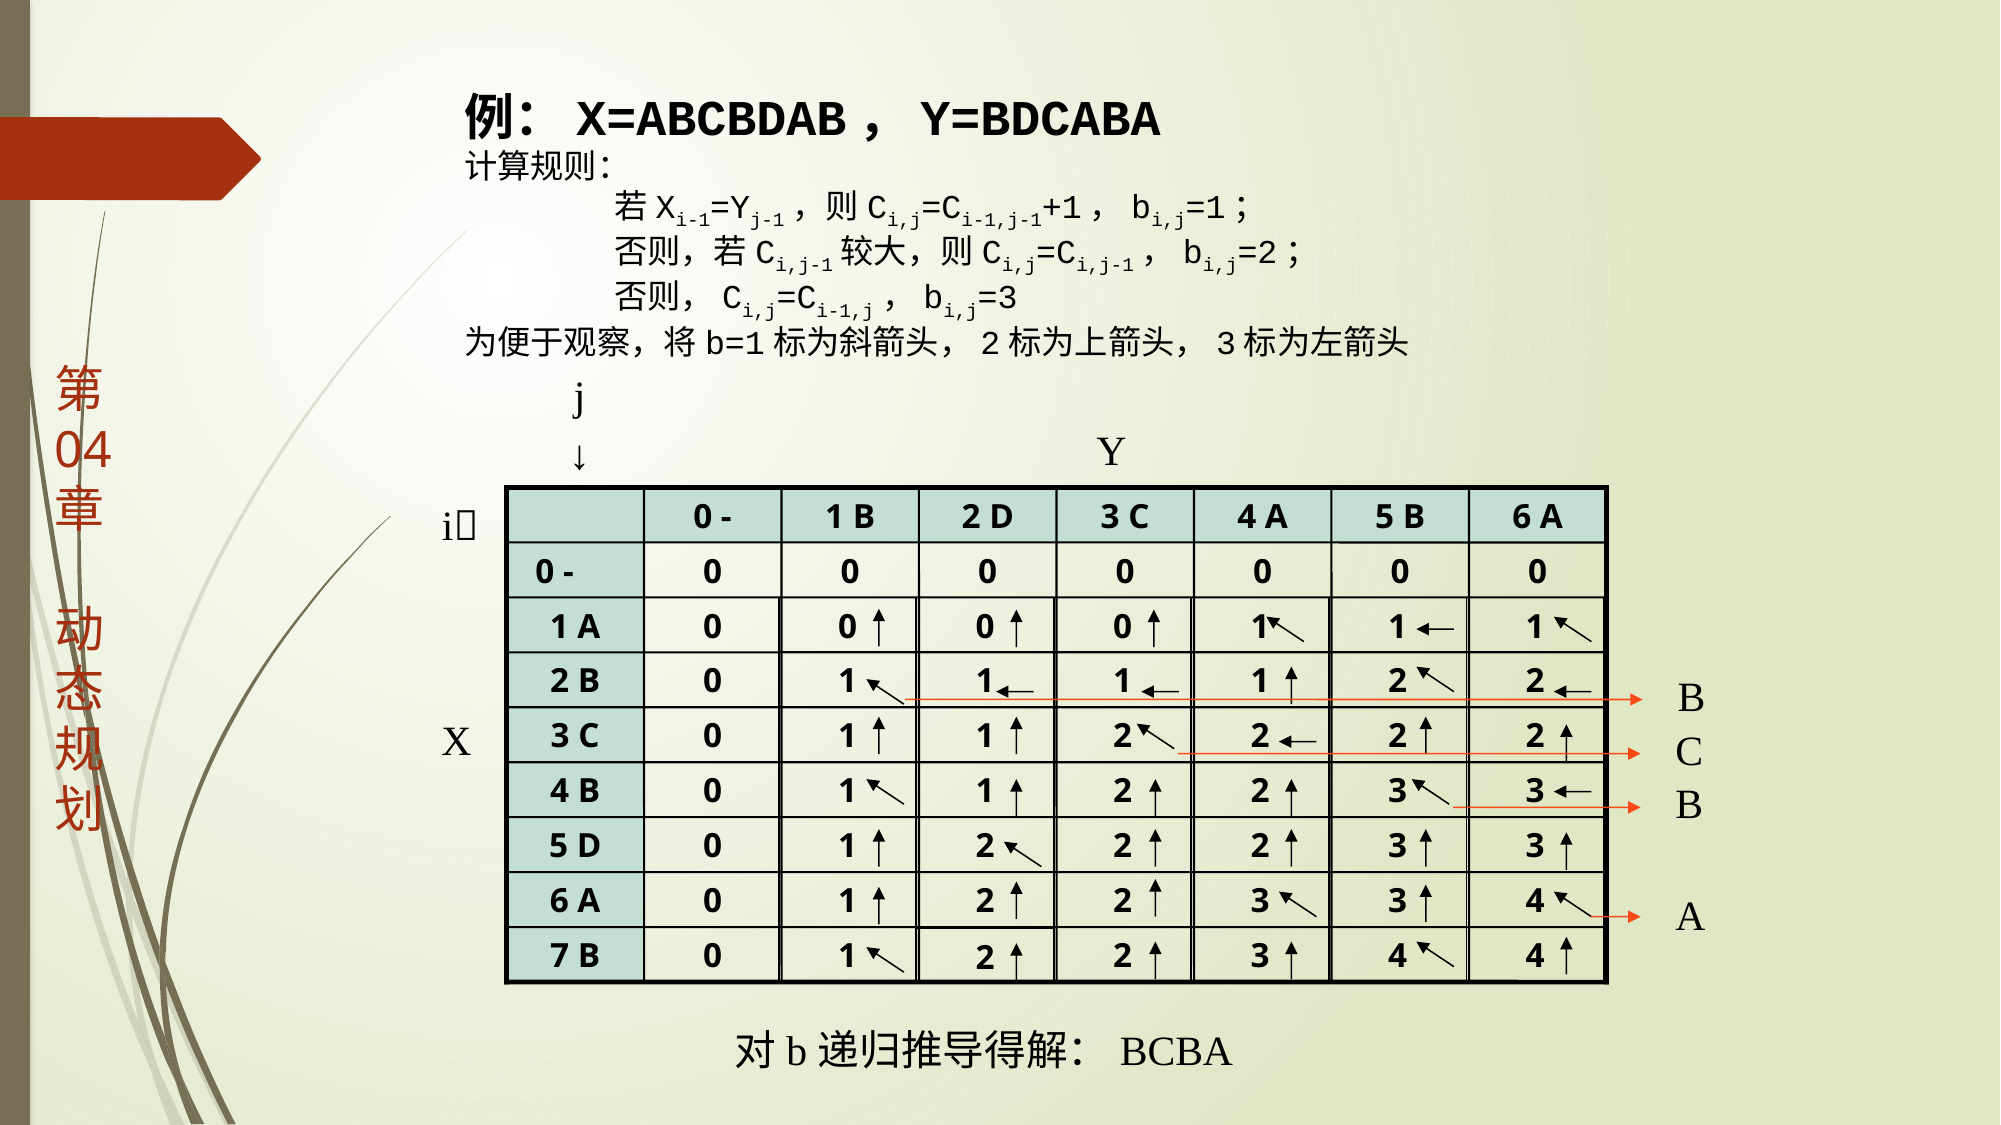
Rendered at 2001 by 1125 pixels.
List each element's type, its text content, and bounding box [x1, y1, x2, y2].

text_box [1328, 825, 1461, 871]
text_box 例：X=ABCBDAB，Y=BDCABA 计算规则： 若Xi-1=Yj-1，则Ci,j=Ci-1,j-1+1，bi,j=1； 否则，若Ci,j-1较大，则Ci,j=Ci,j-1，bi,j=2； 否则，Ci,j=Ci-1,j，bi,j=3 为便于观察，将b=1标为斜箭头，2标为上箭头，3标为左箭头 [449, 77, 1667, 369]
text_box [778, 825, 911, 871]
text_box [917, 761, 1048, 816]
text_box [1328, 789, 1467, 818]
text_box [1191, 816, 1323, 871]
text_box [916, 816, 1055, 873]
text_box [1053, 651, 1192, 661]
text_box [1177, 735, 1719, 782]
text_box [1467, 597, 1605, 651]
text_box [778, 871, 911, 926]
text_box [1191, 935, 1323, 983]
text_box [1192, 597, 1327, 651]
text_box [1590, 881, 1722, 947]
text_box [1055, 816, 1186, 871]
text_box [1191, 871, 1330, 928]
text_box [904, 662, 1721, 729]
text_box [1452, 788, 1719, 836]
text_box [1053, 597, 1192, 651]
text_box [916, 880, 1048, 927]
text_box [916, 597, 1052, 653]
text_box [1330, 871, 1461, 926]
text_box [418, 361, 1607, 983]
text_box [1470, 936, 1605, 983]
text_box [1053, 926, 1186, 983]
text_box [1466, 871, 1605, 928]
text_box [778, 597, 915, 651]
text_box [1053, 770, 1186, 816]
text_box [1466, 844, 1605, 871]
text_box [1192, 651, 1323, 661]
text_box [918, 928, 1049, 984]
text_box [1328, 597, 1467, 653]
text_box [778, 715, 911, 761]
text_box 对b递归推导得解：BCBA [720, 1016, 1248, 1082]
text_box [1053, 735, 1173, 763]
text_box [778, 651, 917, 708]
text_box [778, 761, 917, 818]
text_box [1328, 926, 1467, 983]
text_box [1053, 871, 1186, 926]
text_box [1191, 789, 1323, 816]
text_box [916, 735, 1048, 761]
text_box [778, 926, 917, 983]
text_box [1466, 651, 1605, 661]
